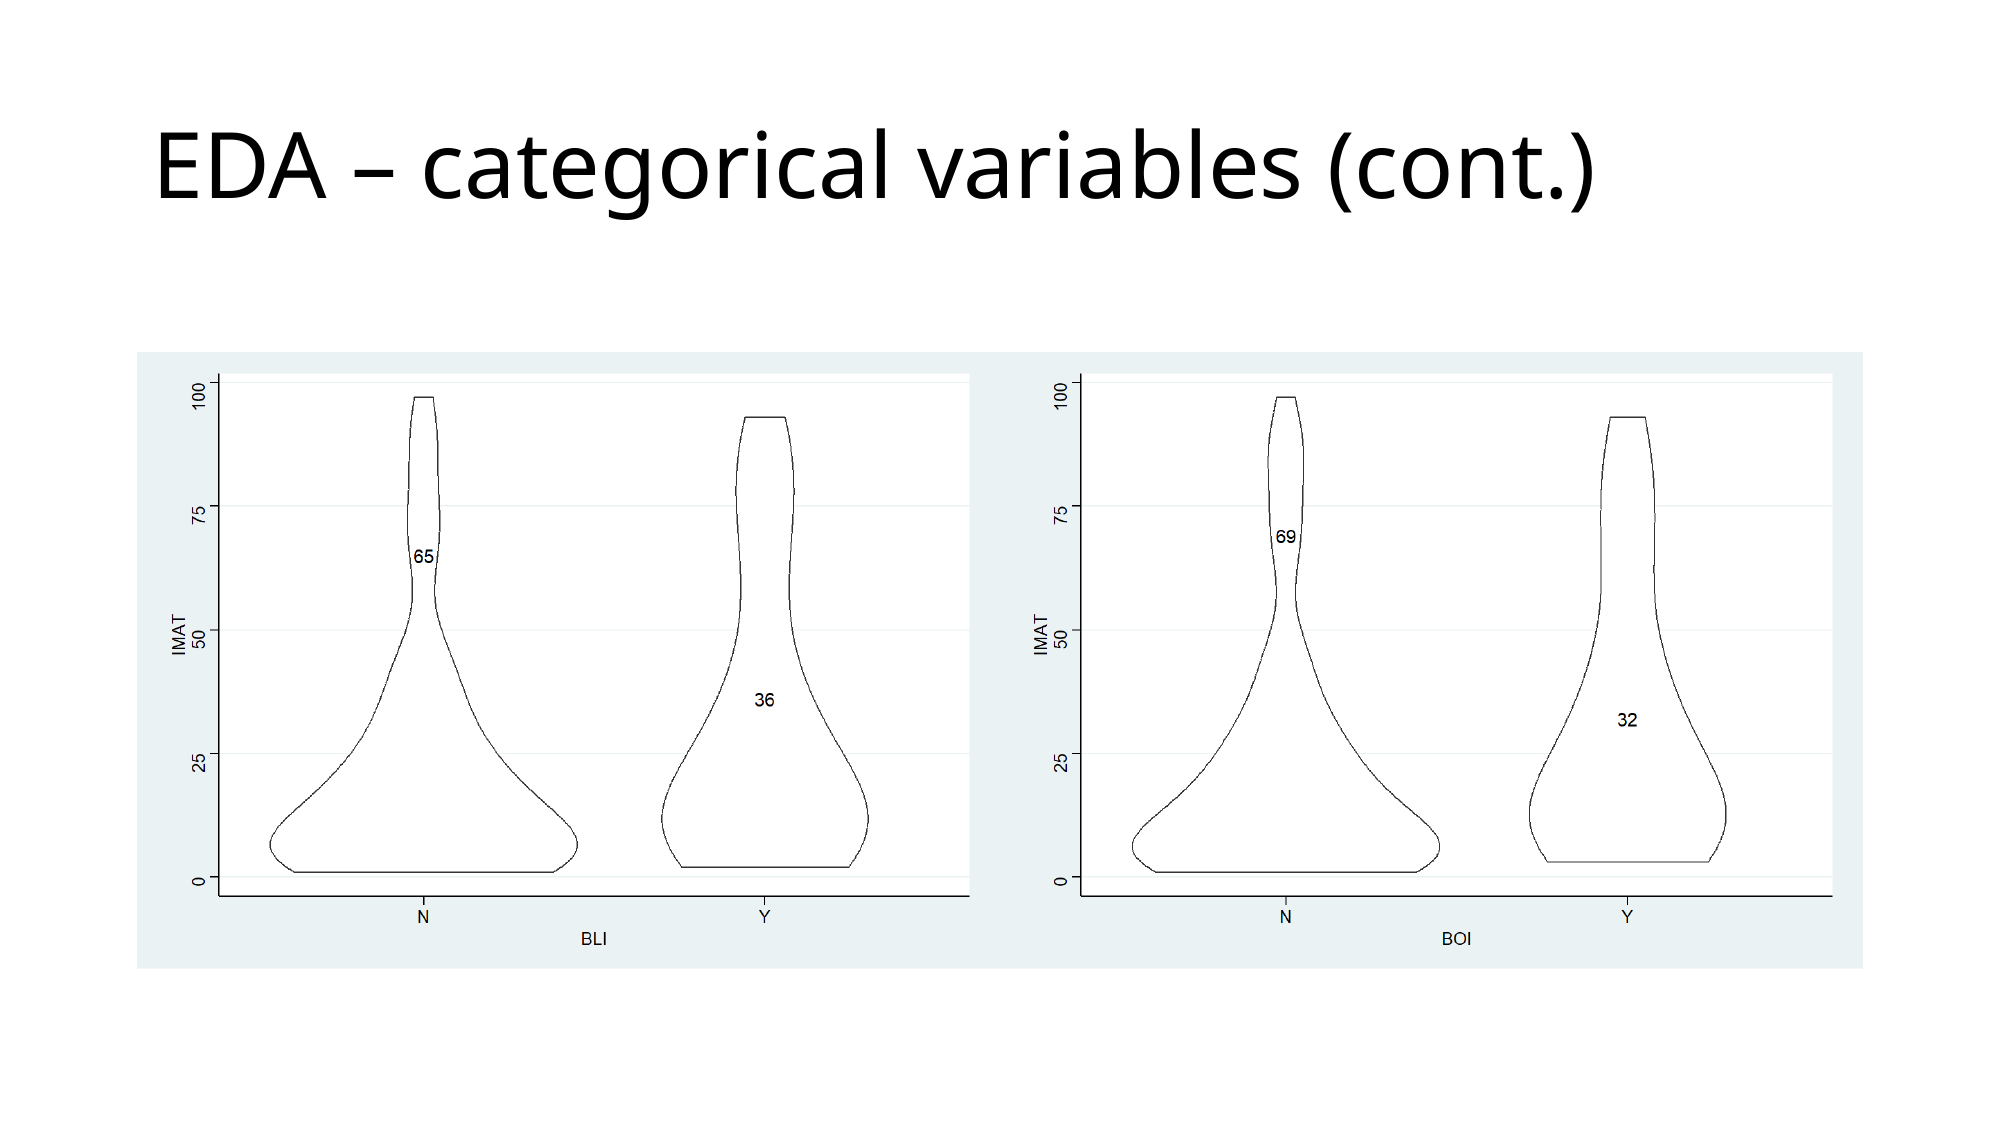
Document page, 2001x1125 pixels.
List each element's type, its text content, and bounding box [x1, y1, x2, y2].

title EDA – categorical variables (cont.) [137, 59, 1863, 278]
picture [137, 352, 1863, 970]
